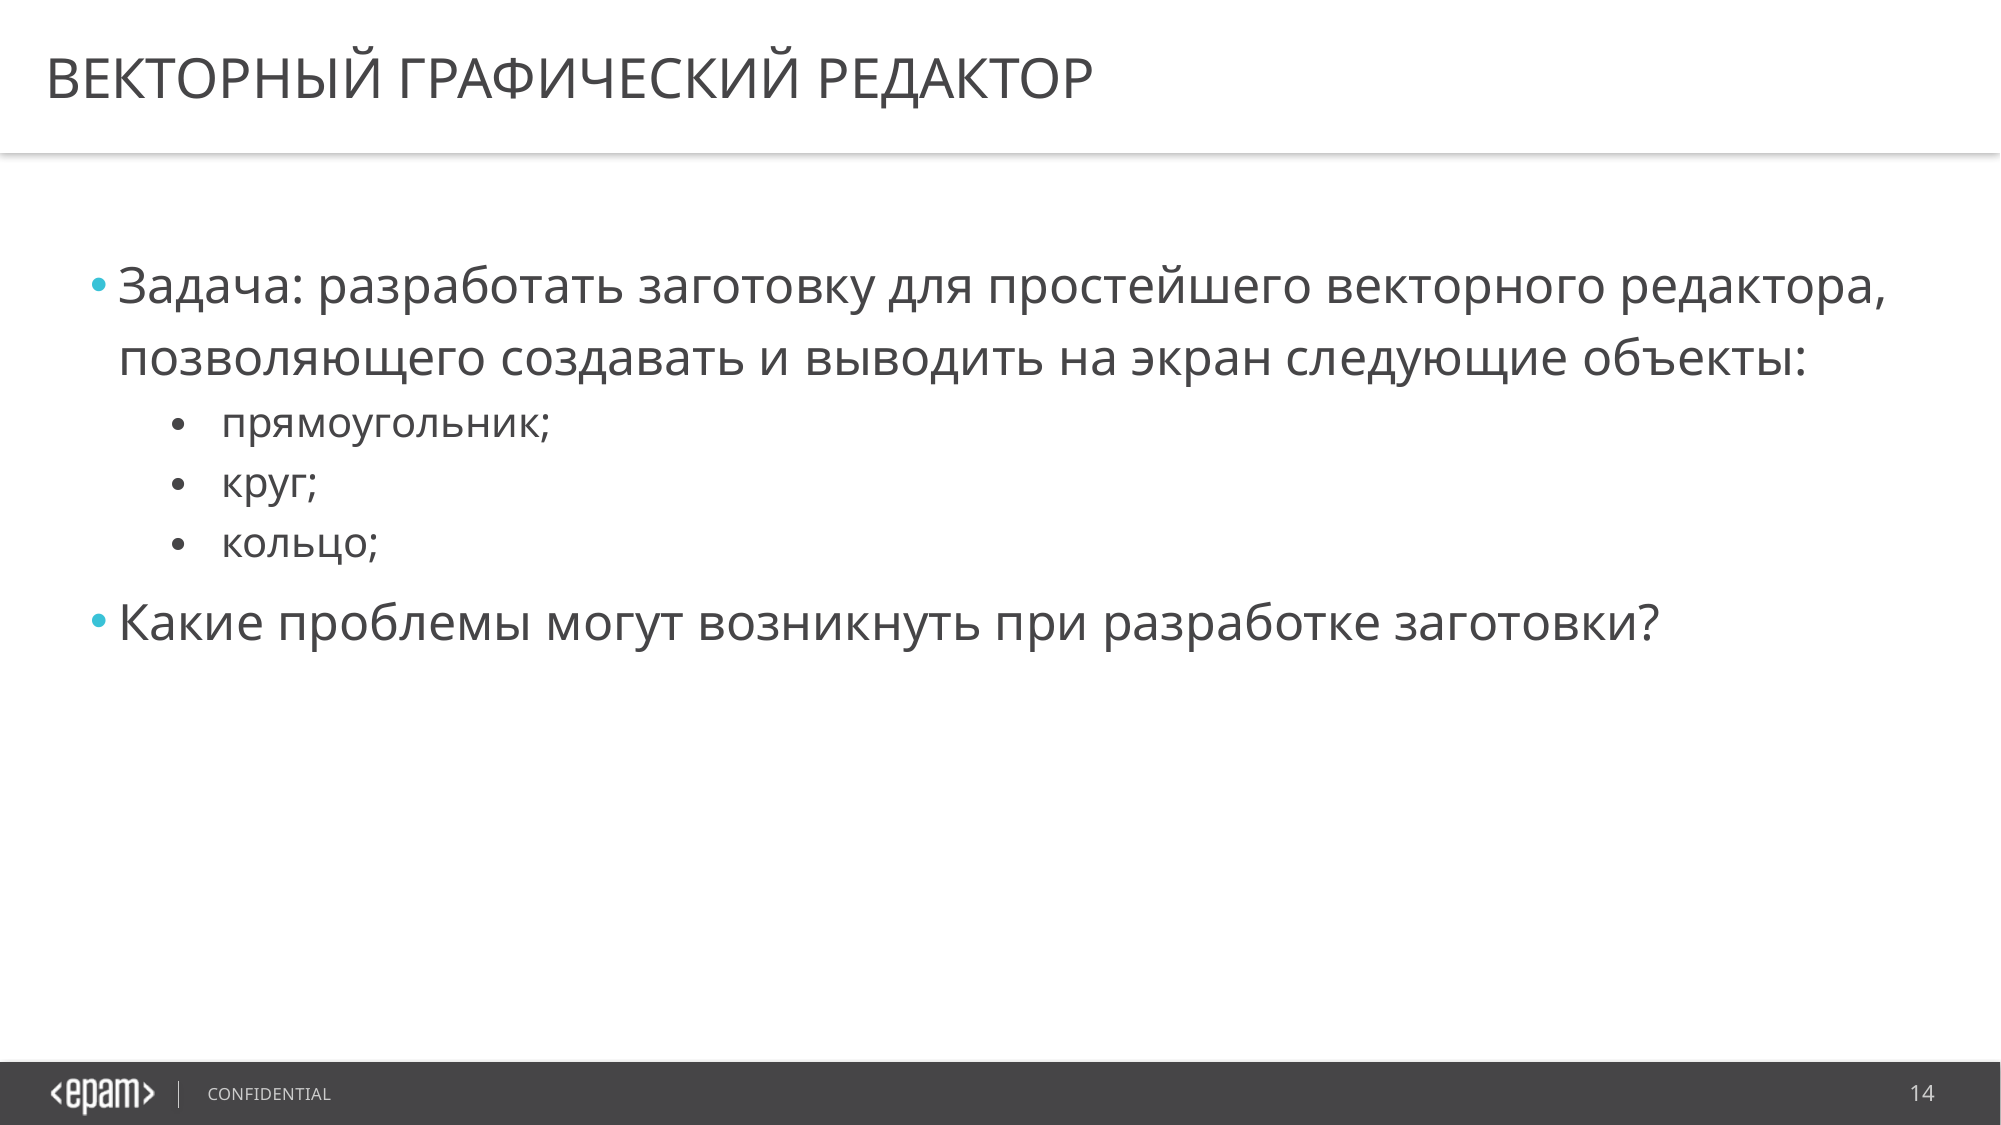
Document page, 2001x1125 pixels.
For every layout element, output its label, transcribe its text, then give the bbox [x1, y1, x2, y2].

list Задача: разработать заготовку для простейшего векторного редактора, позволяющего создавать и выводить на экран следующие объекты: прямоугольник; круг; кольцо; Какие проблемы могут возникнуть при разработке заготовки? [78, 236, 1903, 977]
title Векторный графический редактор [0, 0, 2000, 153]
picture [50, 1078, 155, 1116]
